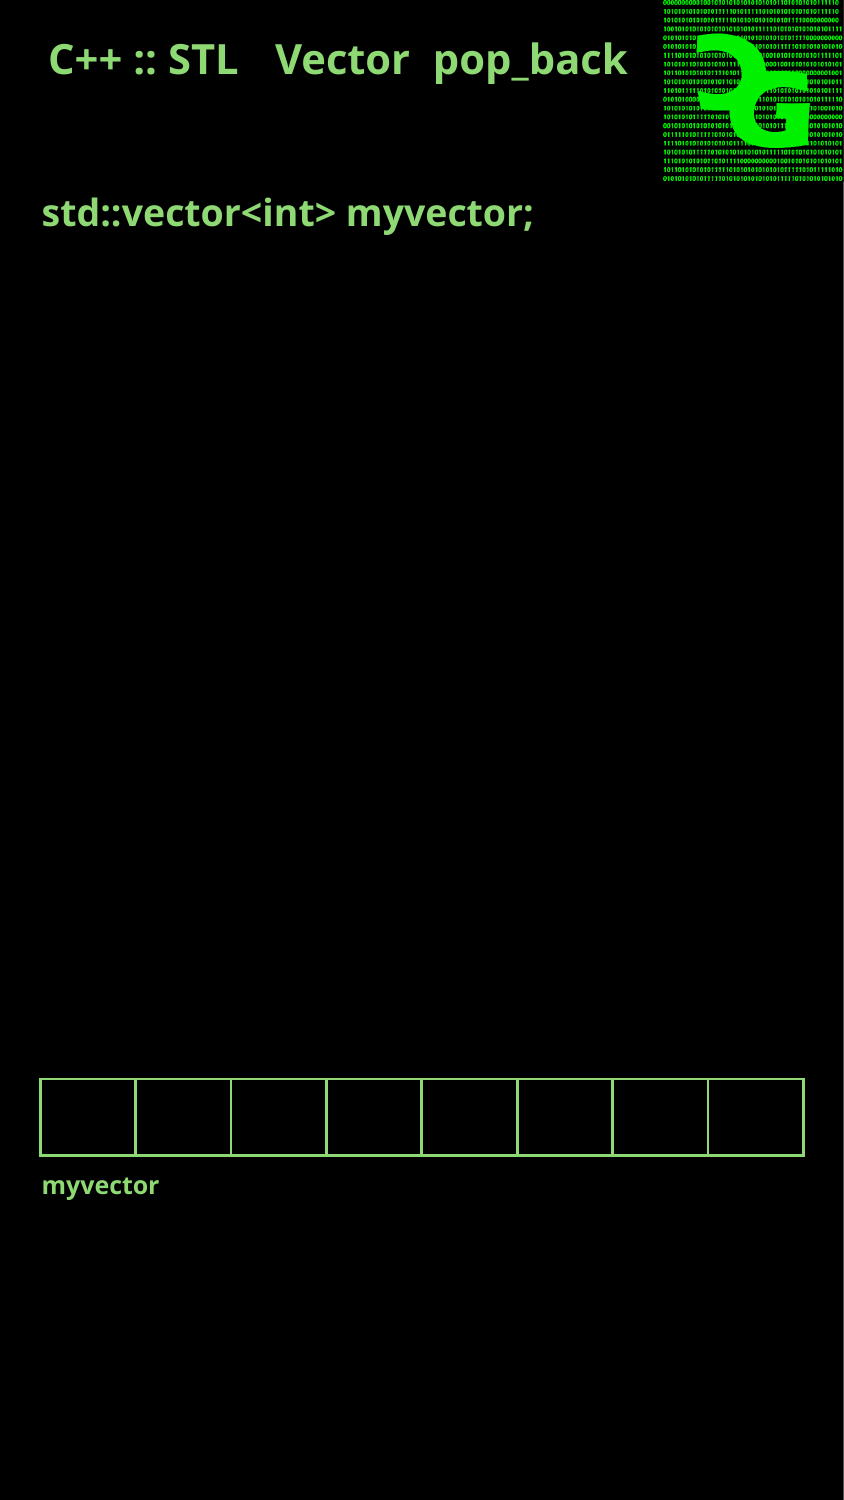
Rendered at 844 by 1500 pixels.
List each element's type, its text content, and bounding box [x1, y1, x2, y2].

table_header [328, 1080, 420, 1154]
table_header [614, 1080, 707, 1154]
table_header [519, 1080, 611, 1154]
table_header [423, 1080, 516, 1154]
table_header [232, 1080, 325, 1154]
text_box pop_back [471, 25, 661, 91]
picture [661, 0, 844, 183]
text_box C++ :: STL [0, 25, 288, 91]
text_box Vector [288, 25, 471, 91]
text_box std::vector<int> myvector; [26, 181, 844, 242]
table_header [137, 1080, 230, 1154]
table_header [42, 1080, 134, 1154]
table_header [709, 1080, 802, 1154]
text_box myvector [26, 1162, 184, 1207]
